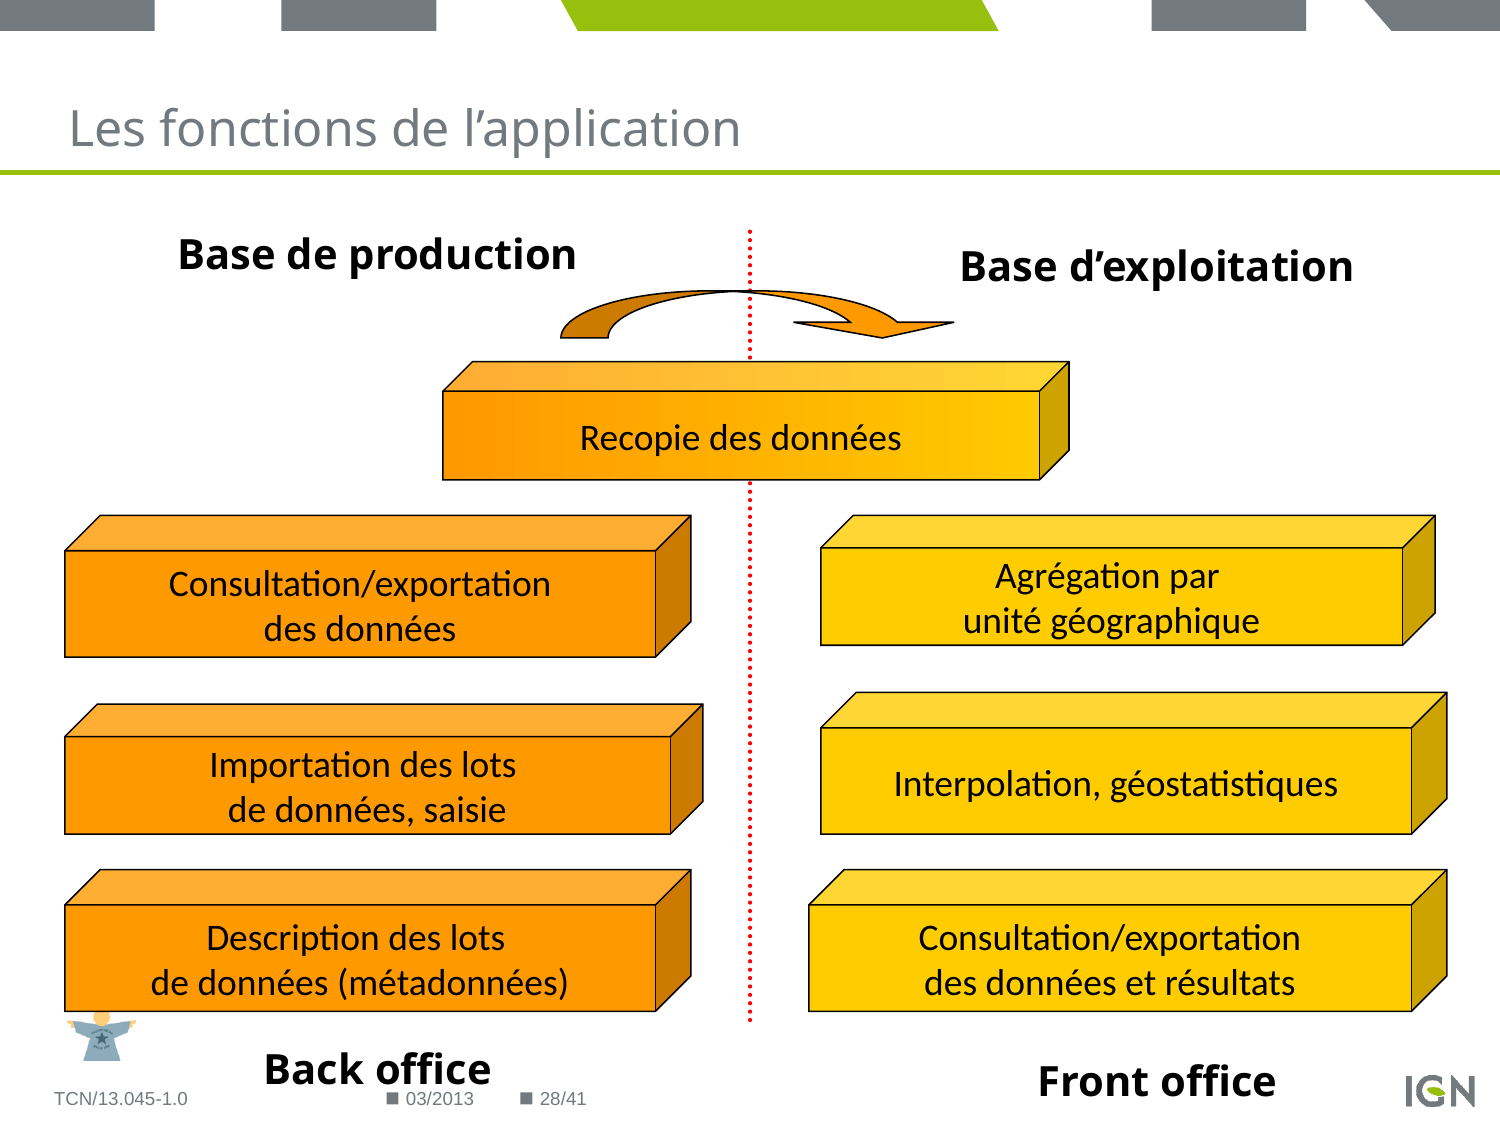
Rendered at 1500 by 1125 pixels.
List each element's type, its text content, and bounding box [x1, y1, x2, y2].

picture [67, 1012, 136, 1061]
picture [1436, 1074, 1475, 1109]
text_box Front office [879, 1046, 1436, 1112]
slide_number 41/41 [65, 704, 701, 736]
text_box Importation des lots de données, saisie [64, 704, 703, 835]
title Les fonctions de l’application [53, 80, 1425, 173]
text_box Base d’exploitation [879, 231, 1436, 298]
text_box Base de production [100, 220, 656, 286]
text_box Consultation/exportation des données [64, 515, 691, 658]
footer TCN/13.045-1.0 [39, 1067, 390, 1125]
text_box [442, 290, 1070, 481]
slide_number 03/2013 [65, 869, 690, 904]
text_box Consultation/exportation des données et résultats [808, 869, 1447, 1012]
text_box Agrégation par unité géographique [820, 515, 1436, 646]
slide_number 03/2013 [390, 1067, 524, 1125]
text_box Back office [100, 1034, 656, 1067]
text_box Interpolation, géostatistiques [820, 692, 1447, 835]
text_box Description des lots de données (métadonnées) [64, 869, 691, 1012]
slide_number 28/41 [524, 1067, 875, 1125]
